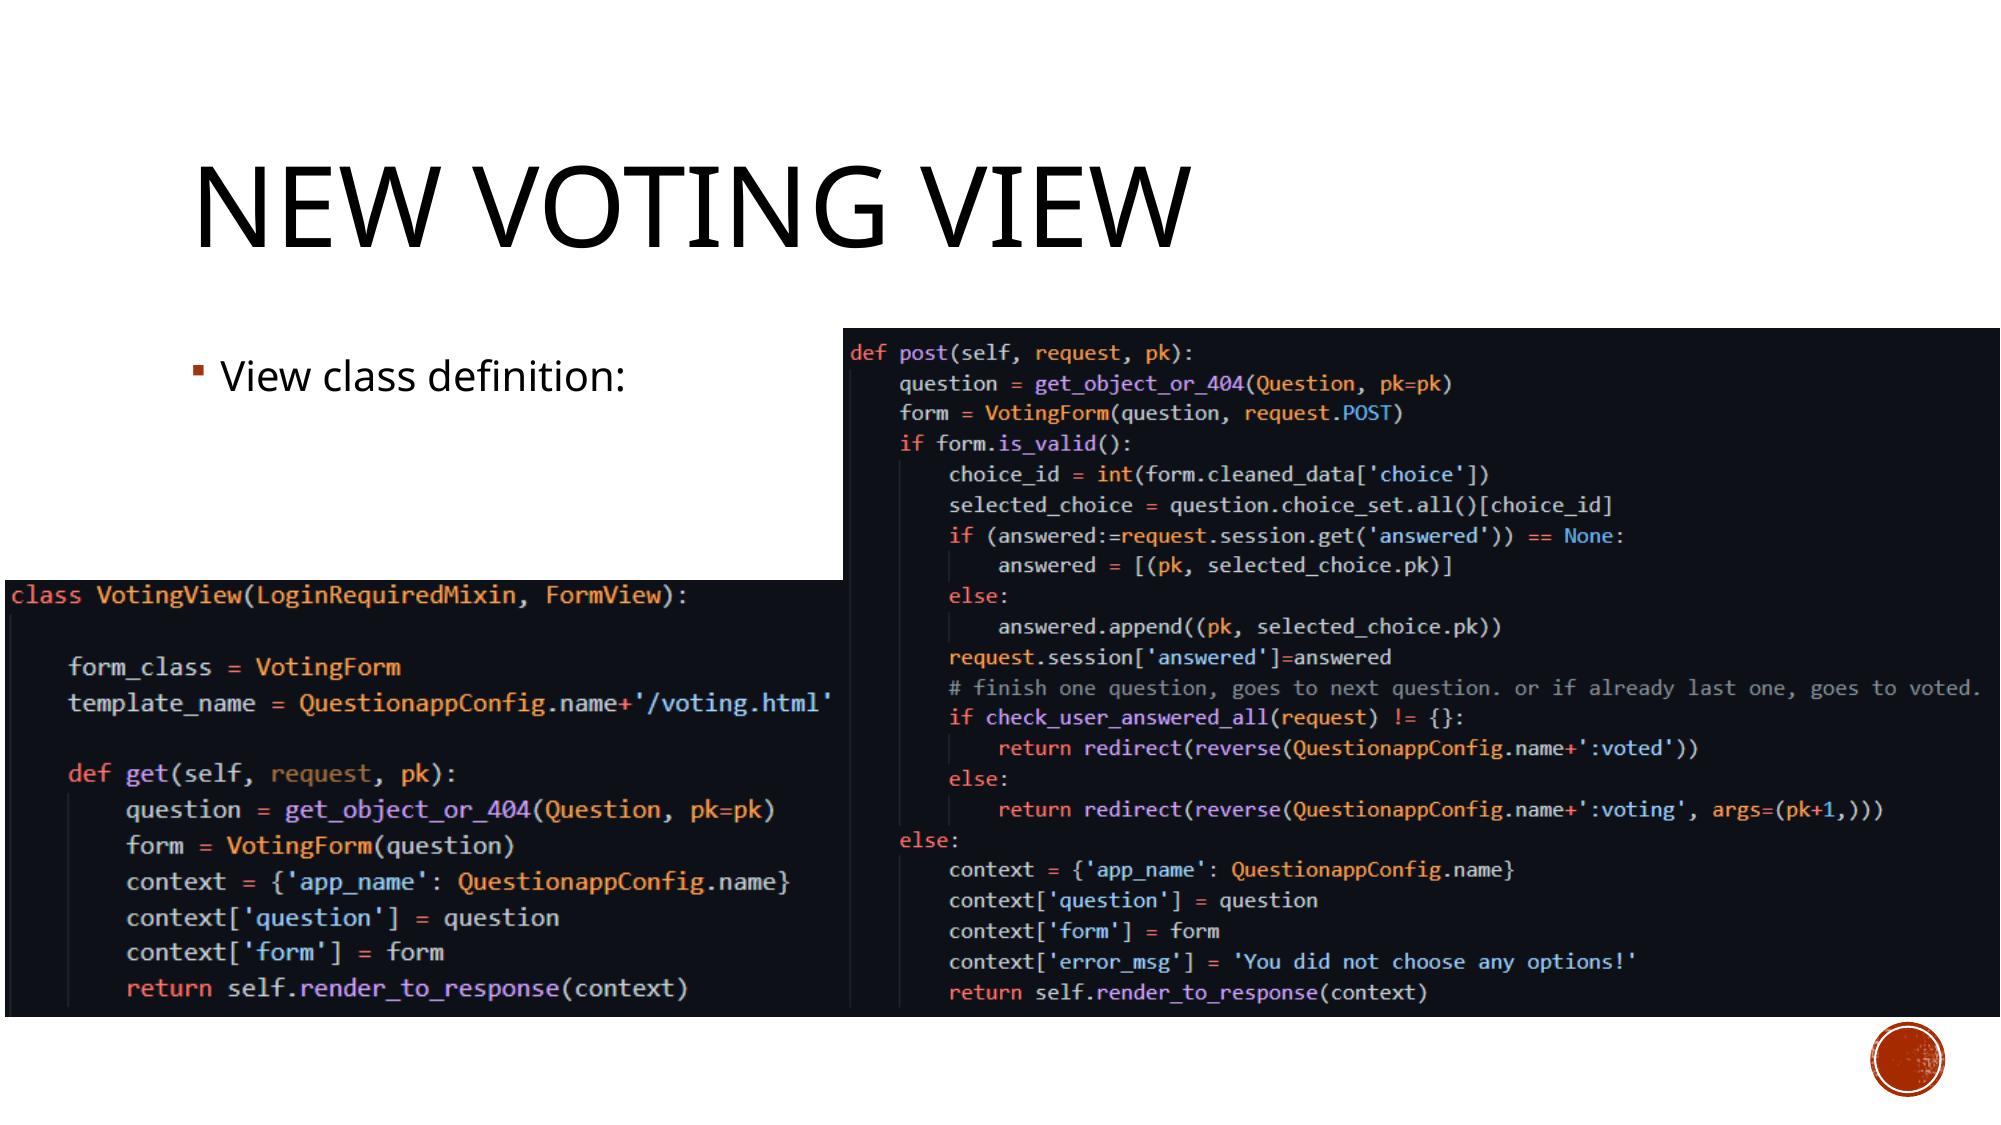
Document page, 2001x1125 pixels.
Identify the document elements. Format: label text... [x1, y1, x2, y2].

list View class definition: [175, 348, 842, 579]
title New voting view [175, 79, 1826, 344]
picture [5, 328, 2000, 1017]
